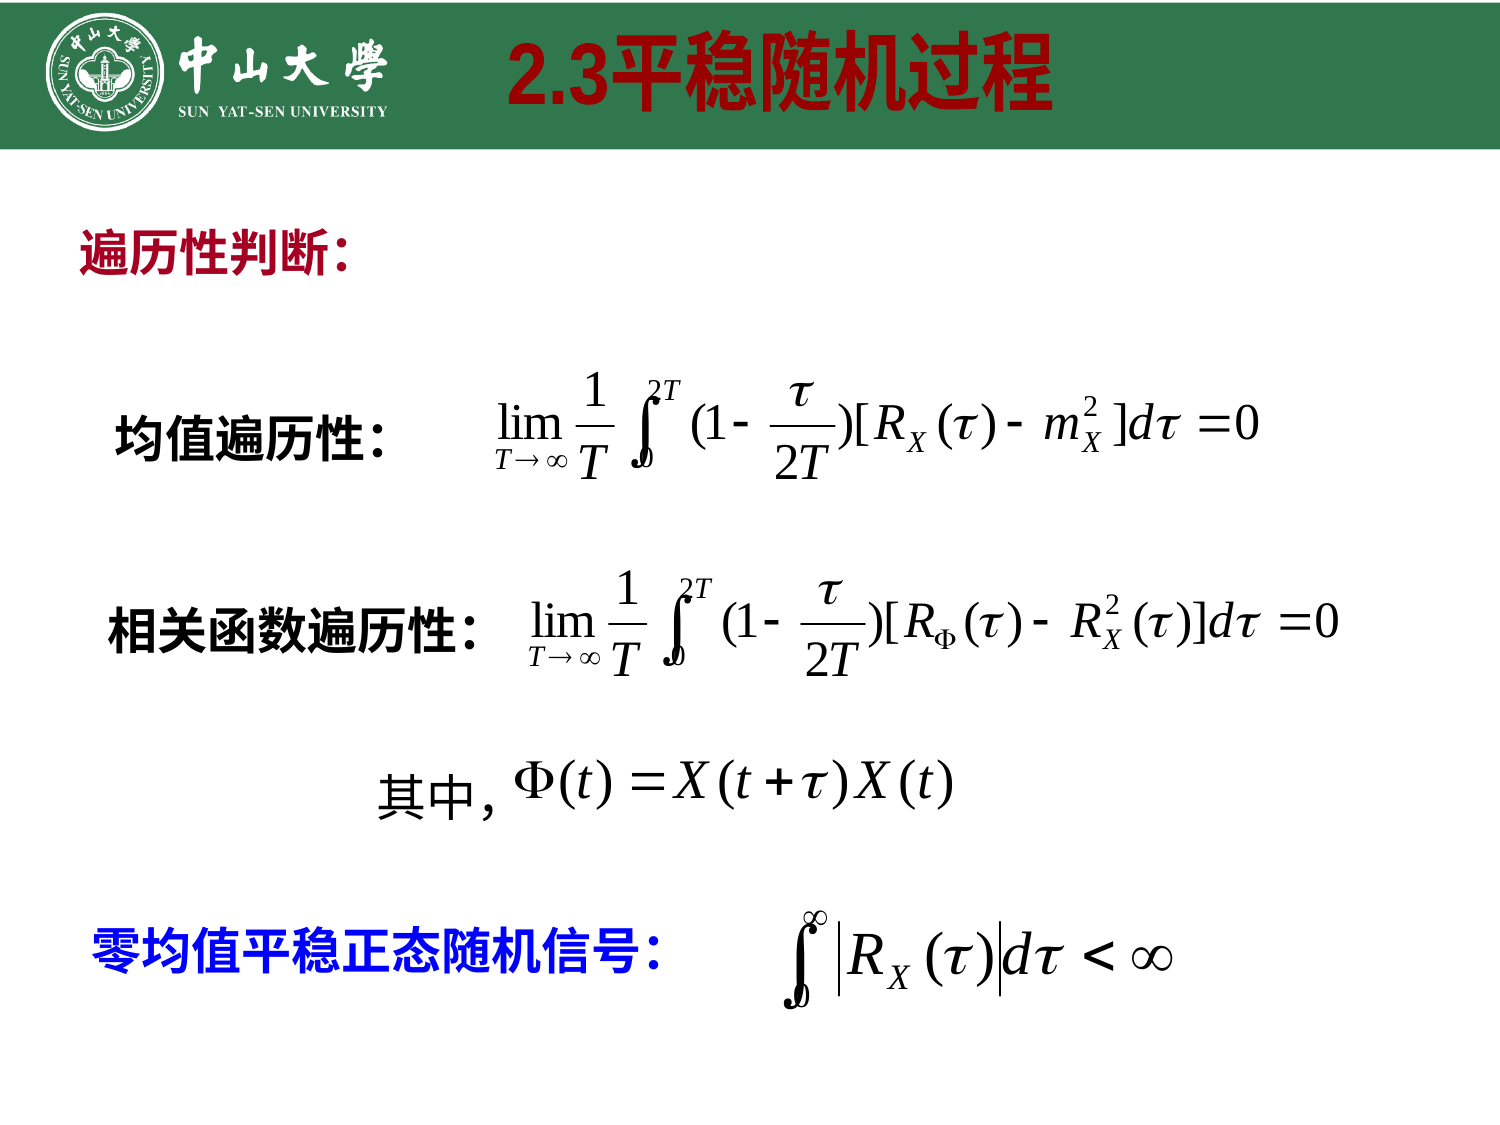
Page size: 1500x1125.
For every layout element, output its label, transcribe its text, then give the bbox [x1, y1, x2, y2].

text_box 相关函数遍历性： [92, 562, 515, 668]
text_box 均值遍历性： [100, 370, 470, 476]
text_box 零均值平稳正态随机信号： [76, 882, 712, 988]
text_box 遍历性判断： [64, 184, 476, 290]
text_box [520, 555, 1349, 689]
text_box 其中， [361, 726, 542, 834]
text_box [505, 746, 965, 822]
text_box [487, 356, 1267, 492]
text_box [764, 886, 1186, 1021]
picture [41, 0, 421, 221]
